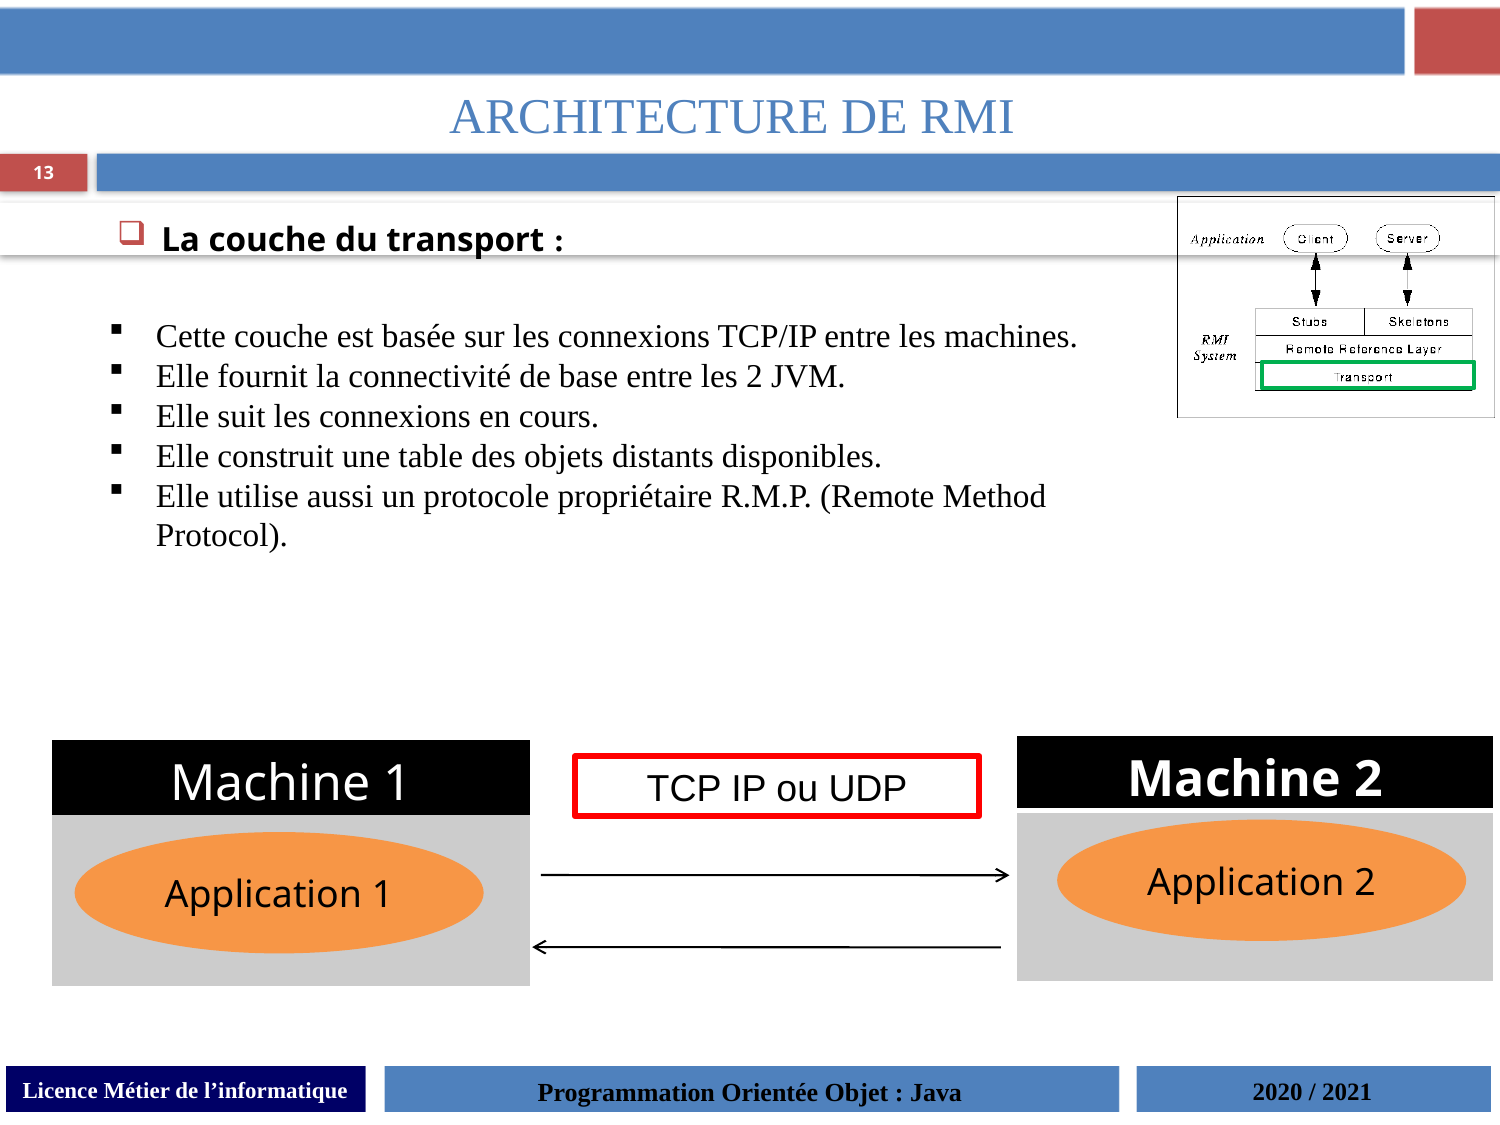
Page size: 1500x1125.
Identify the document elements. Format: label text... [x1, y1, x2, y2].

picture [0, 4, 1500, 84]
picture [6, 1066, 360, 1112]
text_box Application 1 [74, 832, 484, 954]
text_box [360, 704, 1500, 1125]
text_box TCP IP ou UDP [574, 756, 980, 817]
table_cell [1017, 813, 1493, 981]
table_cell [52, 815, 530, 986]
text_box Architecture de RMI [128, 76, 1336, 152]
table_header Machine 2 [1017, 736, 1493, 808]
text_box Cette couche est basée sur les connexions TCP/IP entre les machines. Elle fournit la connectivité de base entre les 2 JVM. Elle suit les connexions en cours. Elle construit une table des objets distants disponibles. Elle utilise aussi un protocole propriétaire R.M.P. (Remote Method Protocol). [94, 306, 1132, 601]
table_header Machine 1 [52, 740, 530, 815]
text_box La couche du transport : [102, 190, 580, 266]
text_box Application 2 [1057, 819, 1467, 941]
text_box 13 [0, 153, 88, 194]
picture [1177, 195, 1495, 418]
